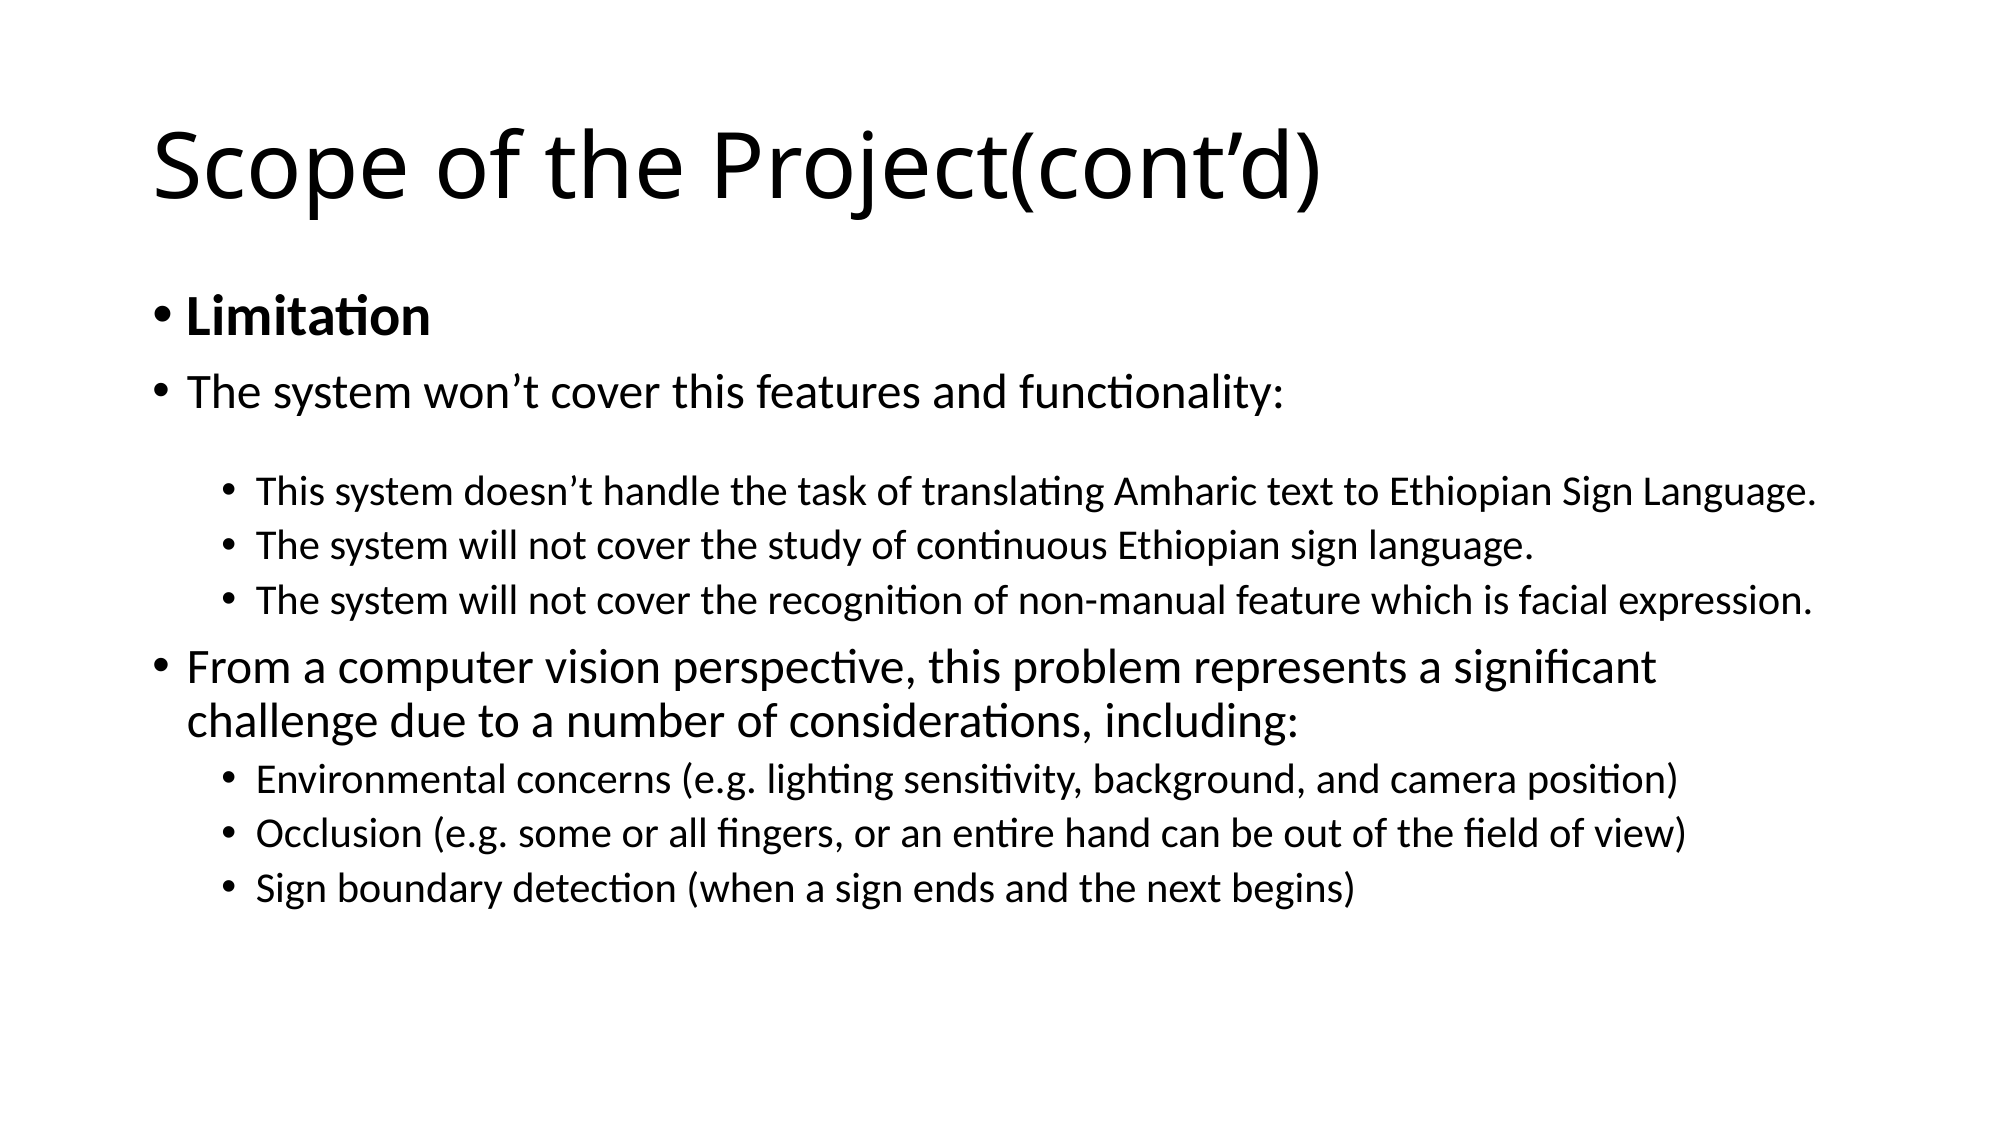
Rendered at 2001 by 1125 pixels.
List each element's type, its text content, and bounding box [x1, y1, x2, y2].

list Limitation The system won’t cover this features and functionality: This system doesn’t handle the task of translating Amharic text to Ethiopian Sign Language. The system will not cover the study of continuous Ethiopian sign language. The system will not cover the recognition of non-manual feature which is facial expression. From a computer vision perspective, this problem represents a significant challenge due to a number of considerations, including: Environmental concerns (e.g. lighting sensitivity, background, and camera position) Occlusion (e.g. some or all fingers, or an entire hand can be out of the field of view) Sign boundary detection (when a sign ends and the next begins) [137, 277, 1863, 1014]
title Scope of the Project(cont’d) [137, 59, 1863, 277]
